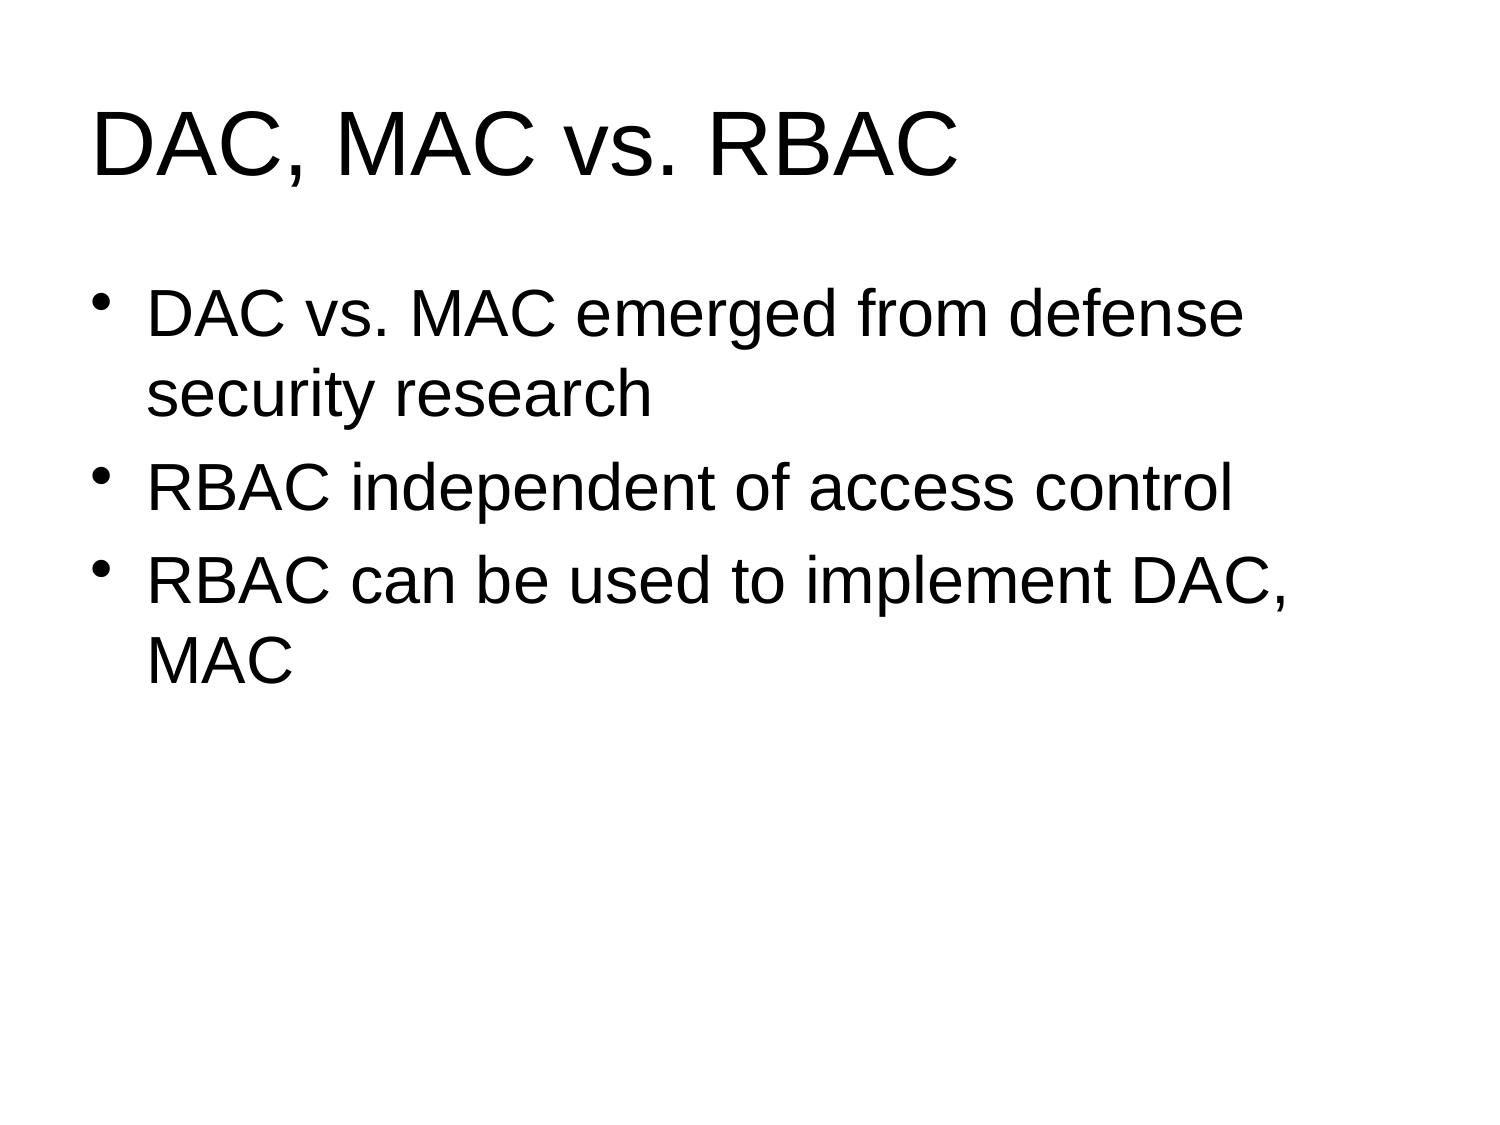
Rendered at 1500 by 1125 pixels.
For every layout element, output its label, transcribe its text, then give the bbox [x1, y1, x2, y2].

title DAC, MAC vs. RBAC [75, 45, 1425, 233]
list DAC vs. MAC emerged from defense security research RBAC independent of access control RBAC can be used to implement DAC, MAC [75, 262, 1425, 1005]
